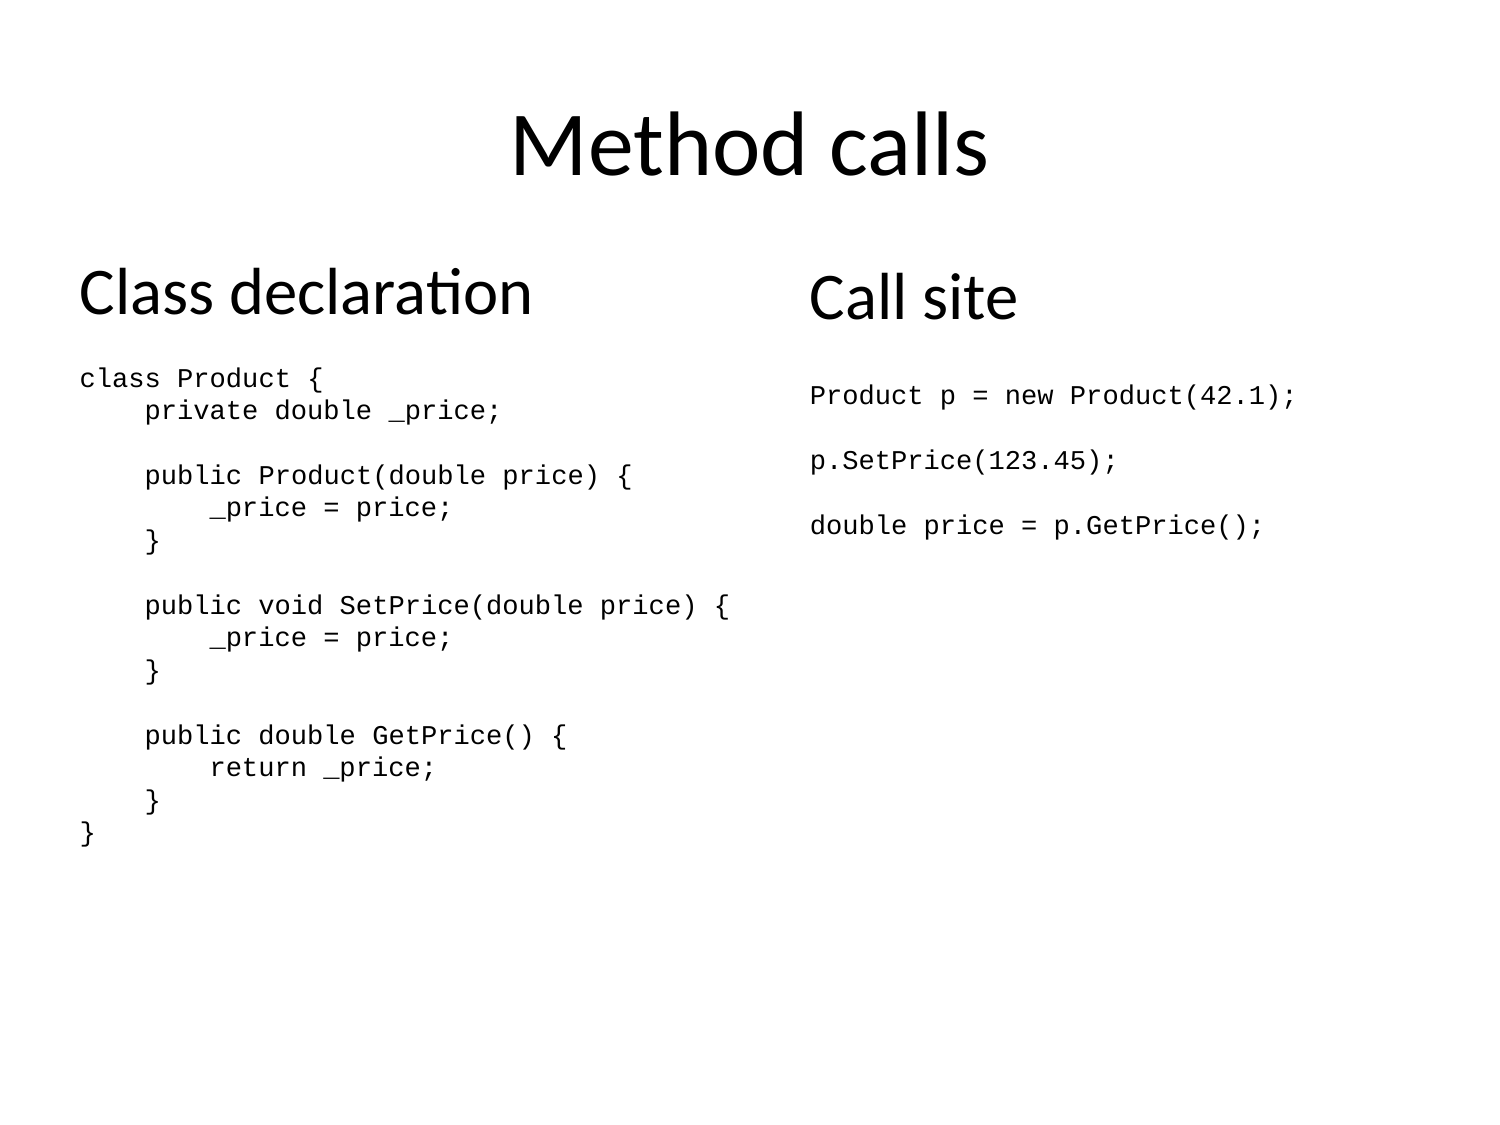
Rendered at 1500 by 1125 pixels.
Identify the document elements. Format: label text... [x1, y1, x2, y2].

text_box Call site Product p = new Product(42.1); p.SetPrice(123.45); double price = p.GetPrice(); [795, 245, 1495, 548]
text_box Class declaration class Product { private double _price; public Product(double price) { _price = price; } public void SetPrice(double price) { _price = price; } public double GetPrice() { return _price; } } [64, 240, 780, 855]
title Method calls [75, 45, 1425, 233]
